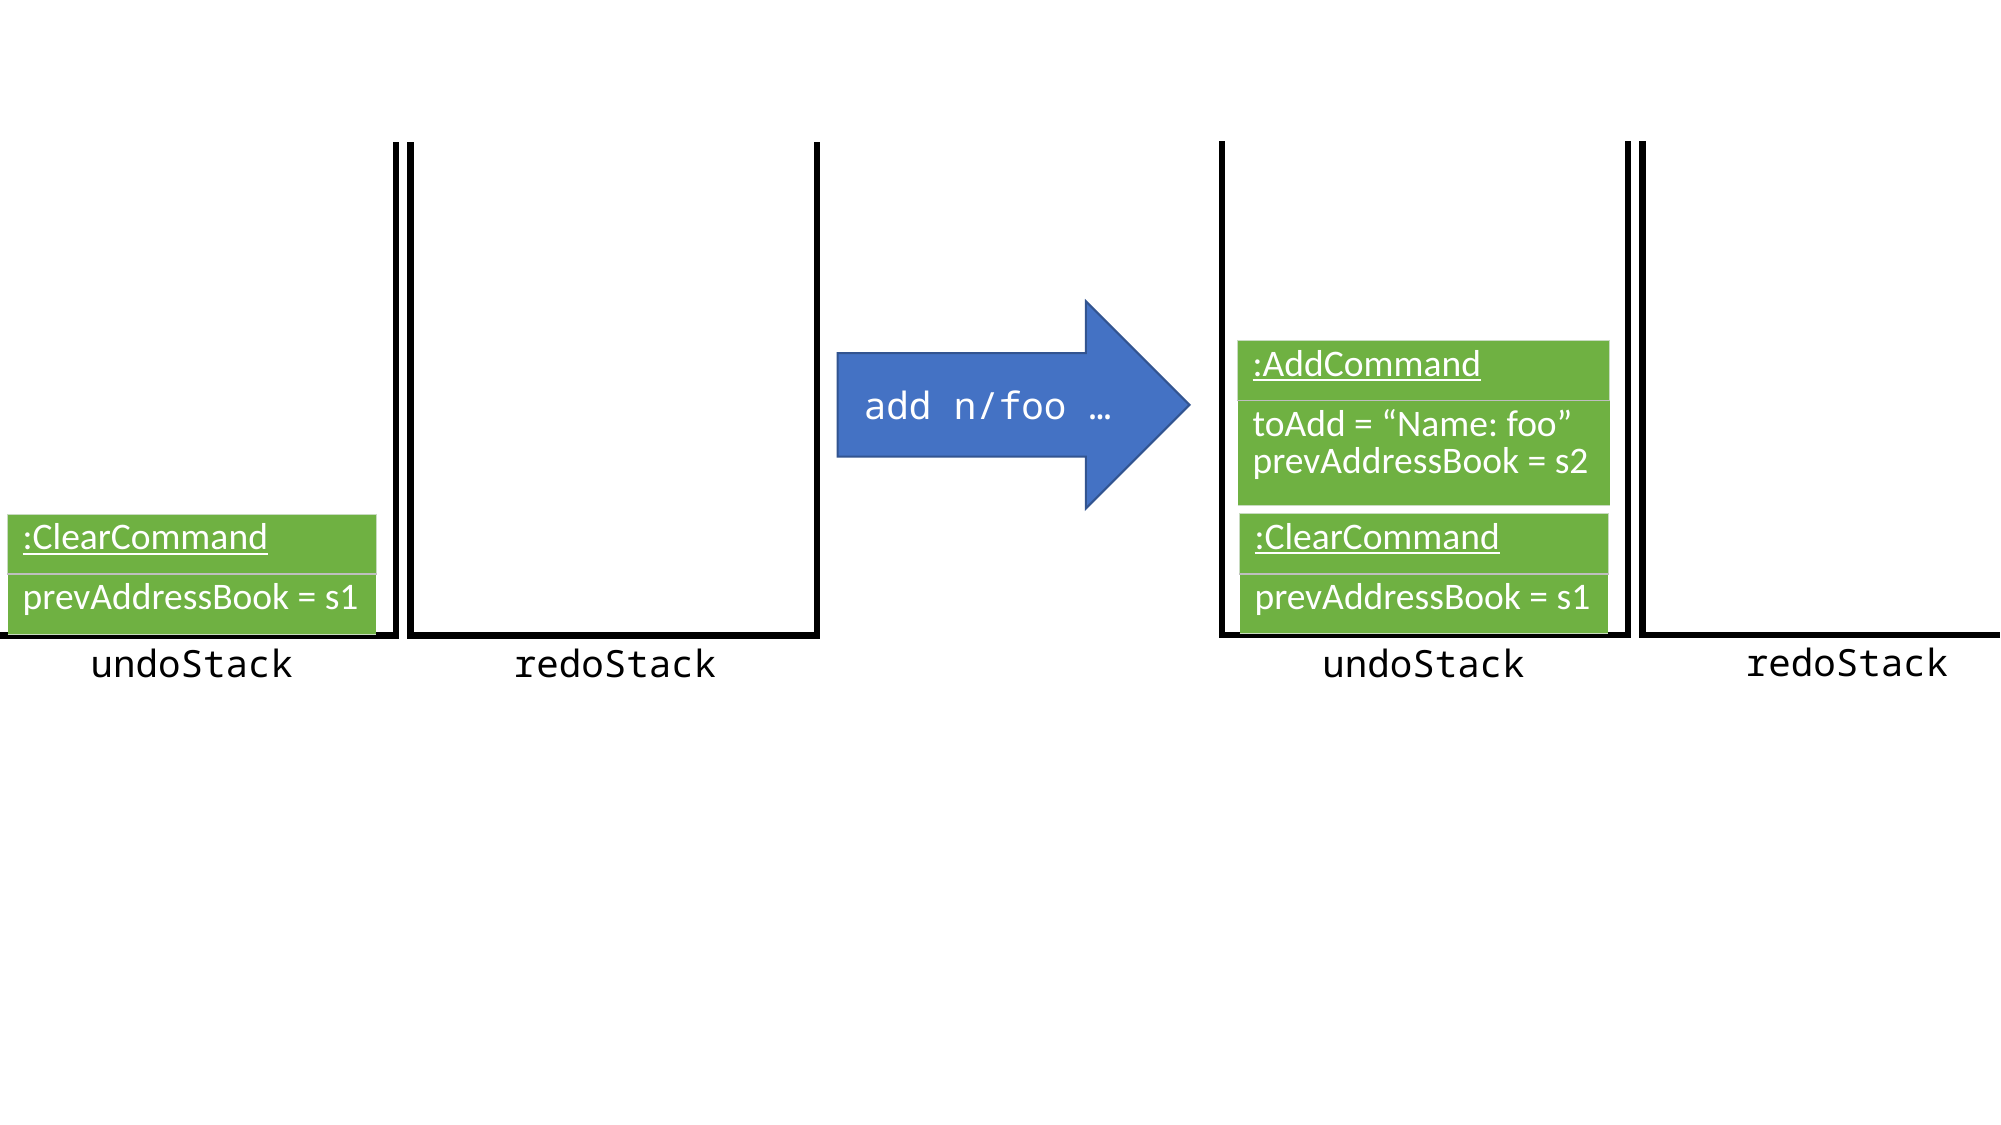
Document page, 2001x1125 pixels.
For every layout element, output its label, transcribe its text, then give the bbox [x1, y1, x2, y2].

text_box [376, 75, 842, 636]
text_box redoStack [413, 639, 817, 692]
text_box undoStack [0, 636, 394, 693]
text_box add n/foo … [842, 298, 1187, 512]
text_box redoStack [1645, 638, 2000, 692]
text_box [1608, 75, 2000, 635]
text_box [1187, 75, 1608, 635]
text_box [0, 75, 376, 636]
text_box undoStack [1221, 635, 1626, 692]
